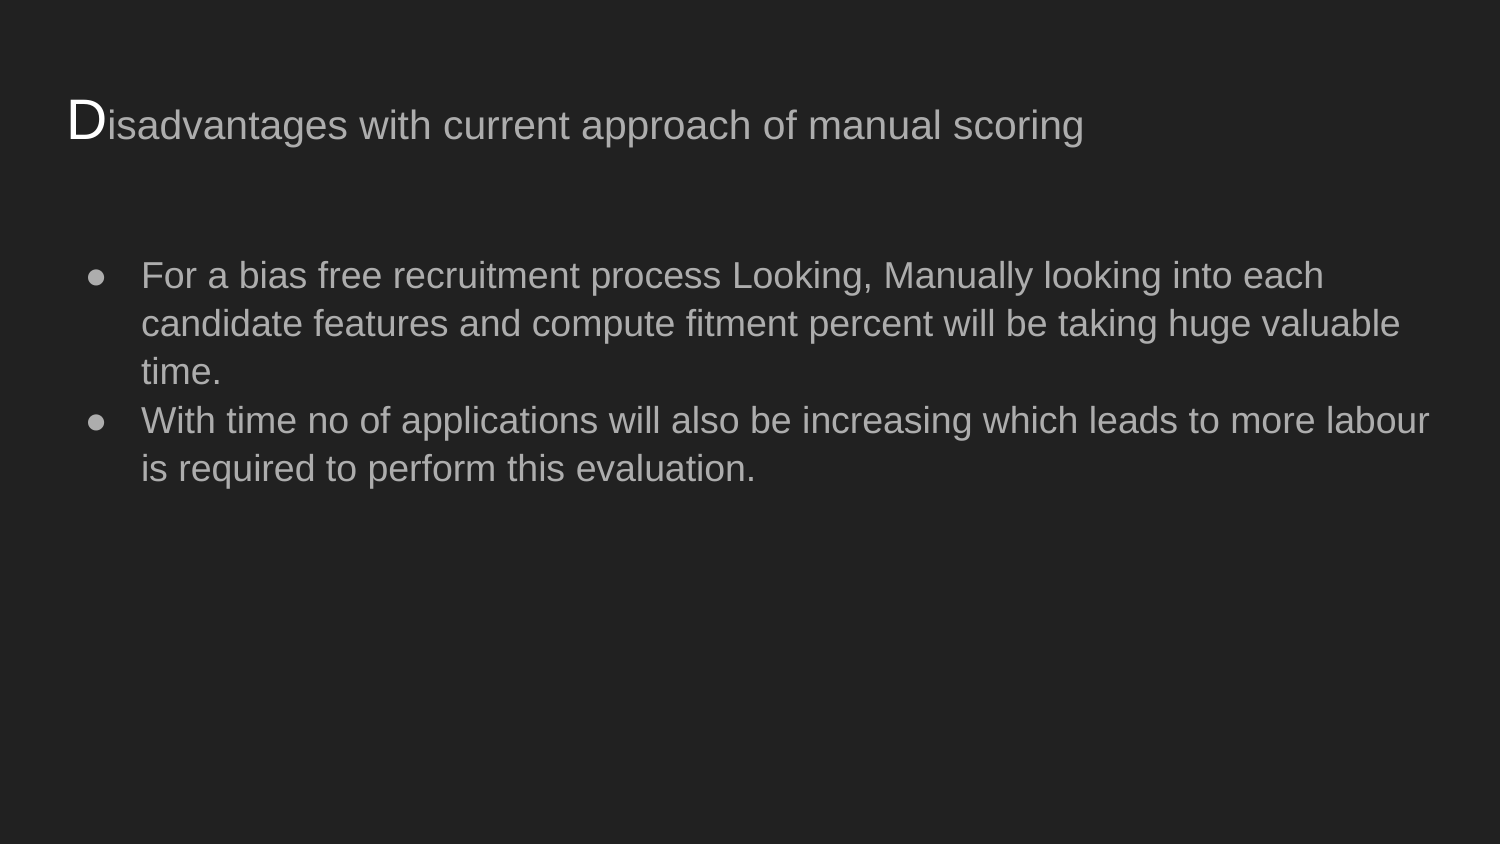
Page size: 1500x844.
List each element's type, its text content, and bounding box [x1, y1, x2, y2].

title Disadvantages with current approach of manual scoring [51, 72, 1449, 167]
list For a bias free recruitment process Looking, Manually looking into each candidate features and compute fitment percent will be taking huge valuable time. With time no of applications will also be increasing which leads to more labour is required to perform this evaluation. [51, 233, 1449, 750]
